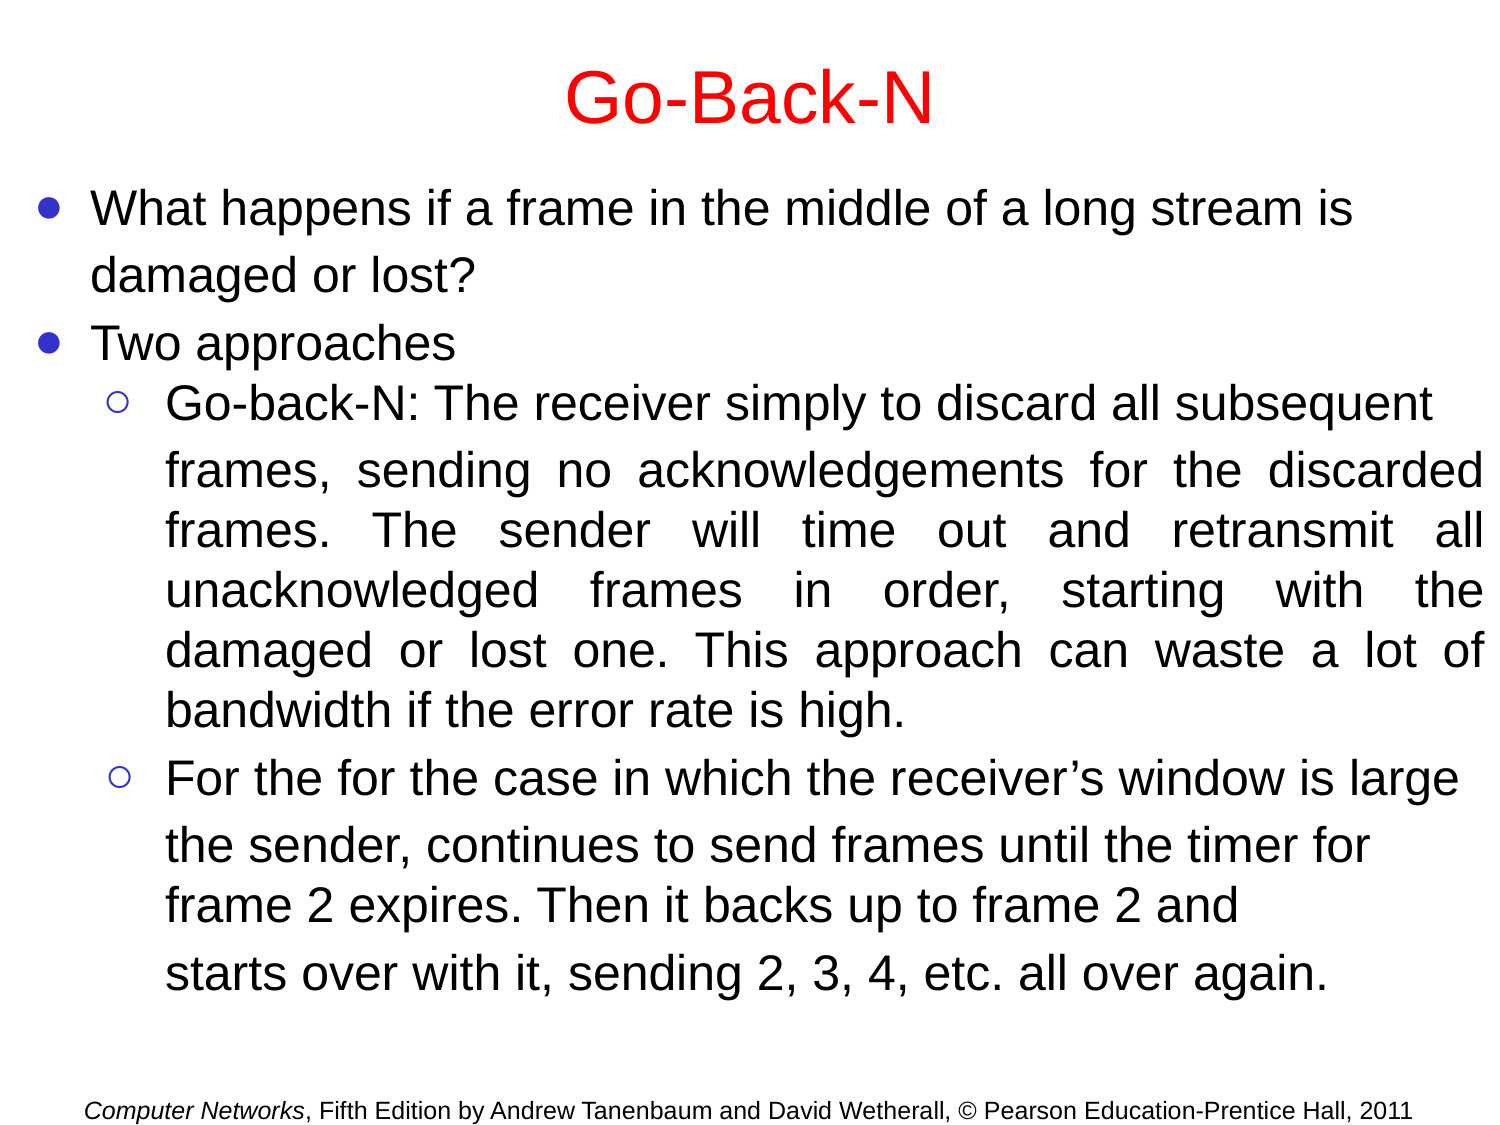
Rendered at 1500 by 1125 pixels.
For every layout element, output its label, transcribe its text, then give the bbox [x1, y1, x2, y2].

list What happens if a frame in the middle of a long stream is damaged or lost? Two approaches Go-back-N: The receiver simply to discard all subsequent frames, sending no acknowledgements for the discarded frames. The sender will time out and retransmit all unacknowledged frames in order, starting with the damaged or lost one. This approach can waste a lot of bandwidth if the error rate is high. For the for the case in which the receiver’s window is large the sender, continues to send frames until the timer for frame 2 expires. Then it backs up to frame 2 and starts over with it, sending 2, 3, 4, etc. all over again. [0, 167, 1500, 1082]
title Go-Back-N [0, 0, 1500, 167]
